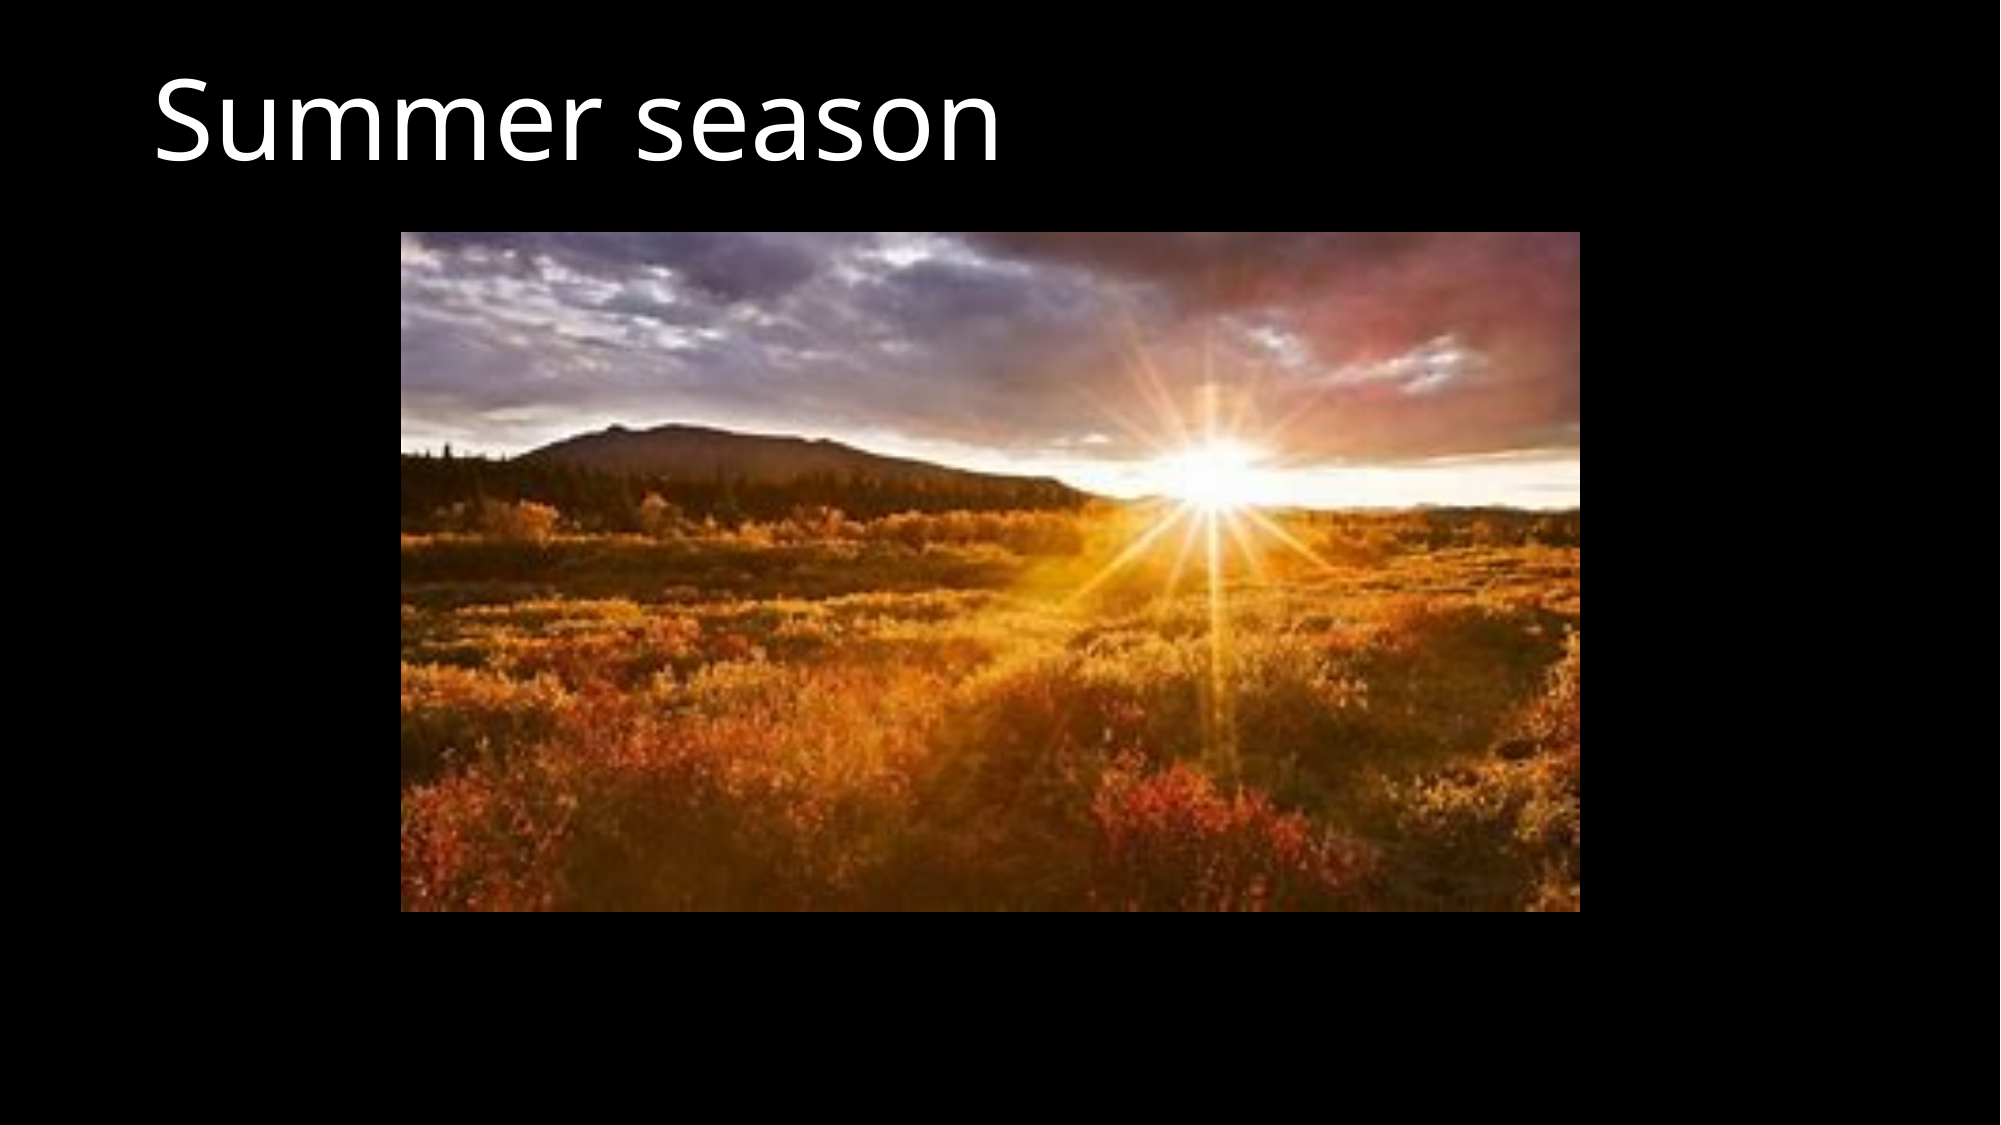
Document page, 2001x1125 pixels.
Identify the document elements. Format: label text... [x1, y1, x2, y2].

picture [401, 232, 1580, 912]
title Summer season [137, 15, 1863, 233]
